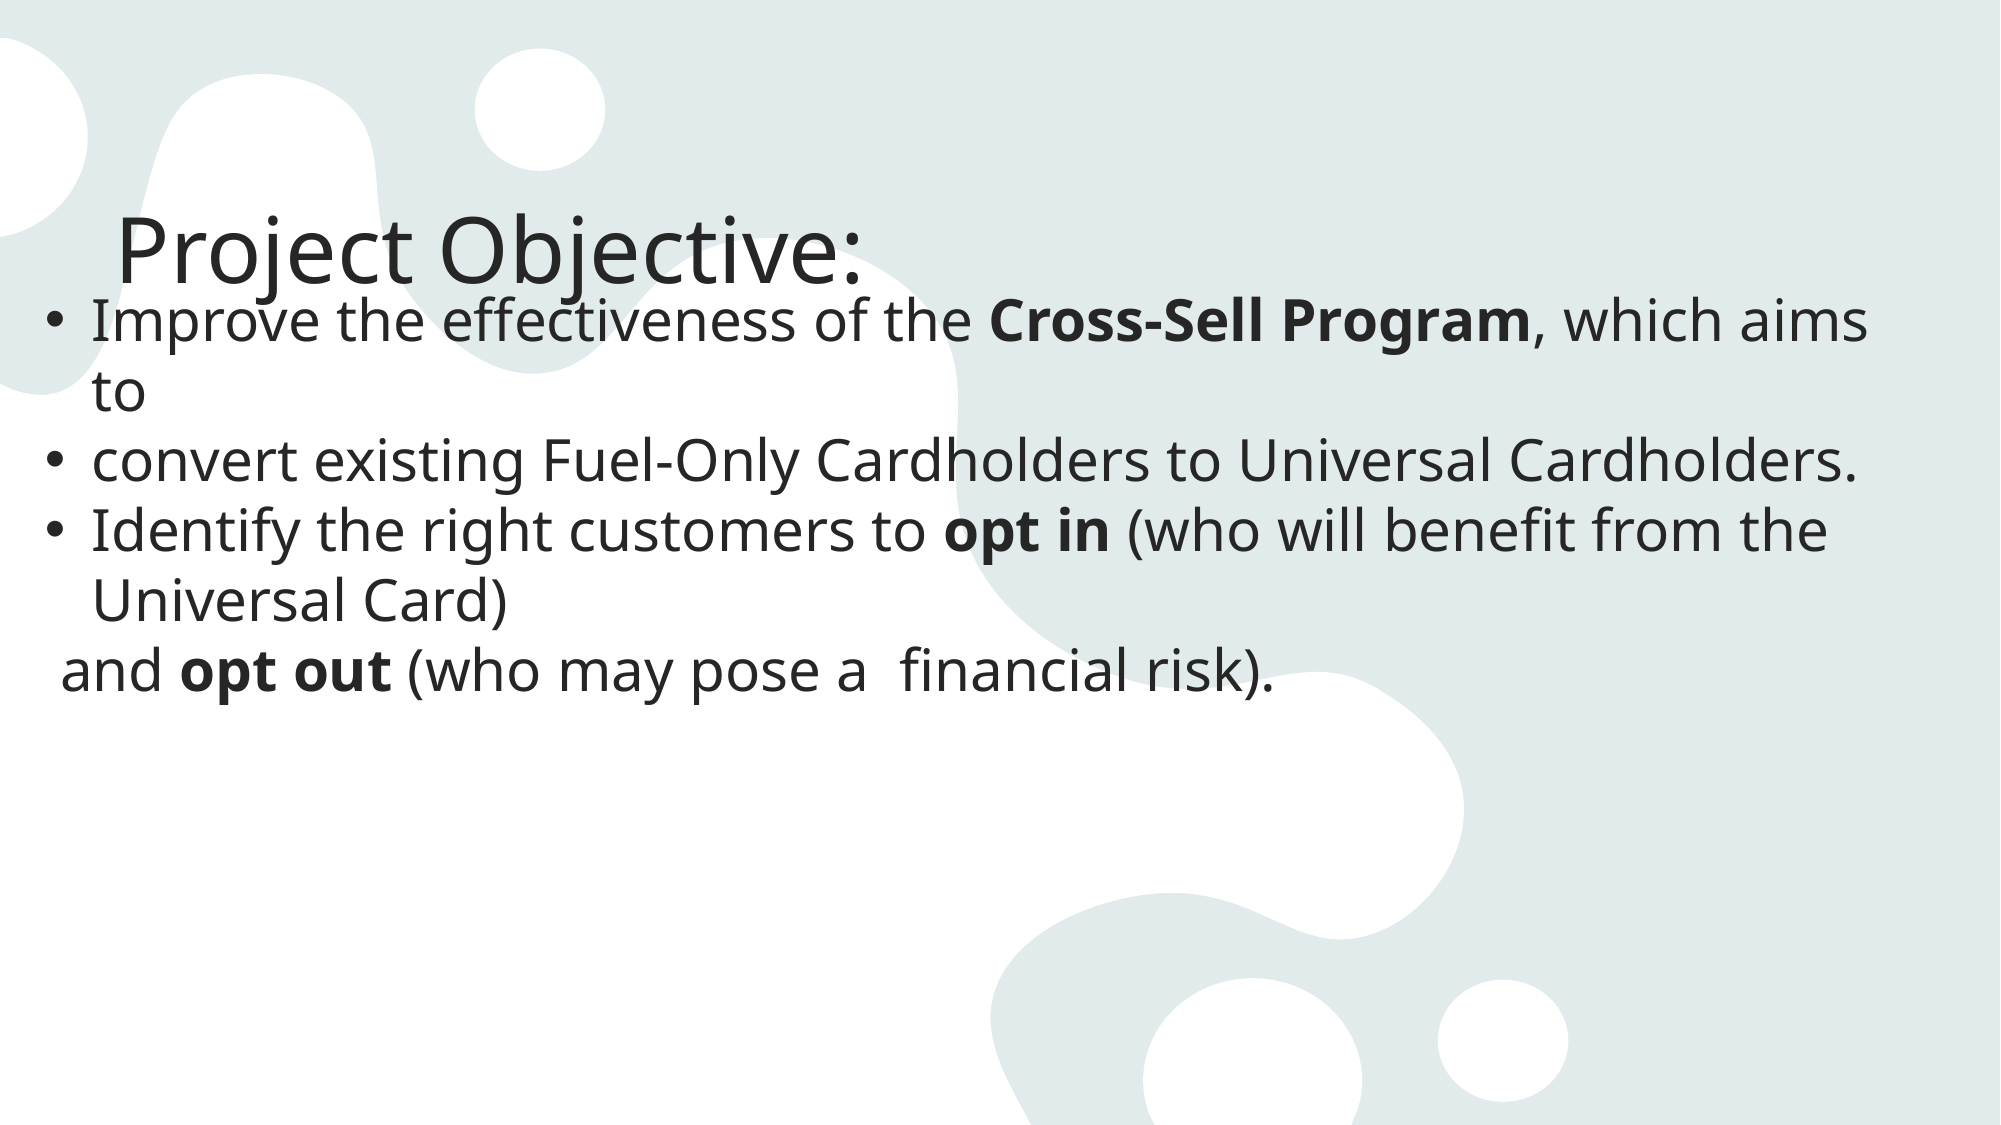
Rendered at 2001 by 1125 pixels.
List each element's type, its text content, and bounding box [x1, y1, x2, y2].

list Improve the effectiveness of the Cross-Sell Program, which aims to convert existing Fuel-Only Cardholders to Universal Cardholders. Identify the right customers to opt in (who will benefit from the Universal Card) and opt out (who may pose a financial risk). [29, 166, 1900, 820]
title Project Objective: [99, 91, 1900, 166]
